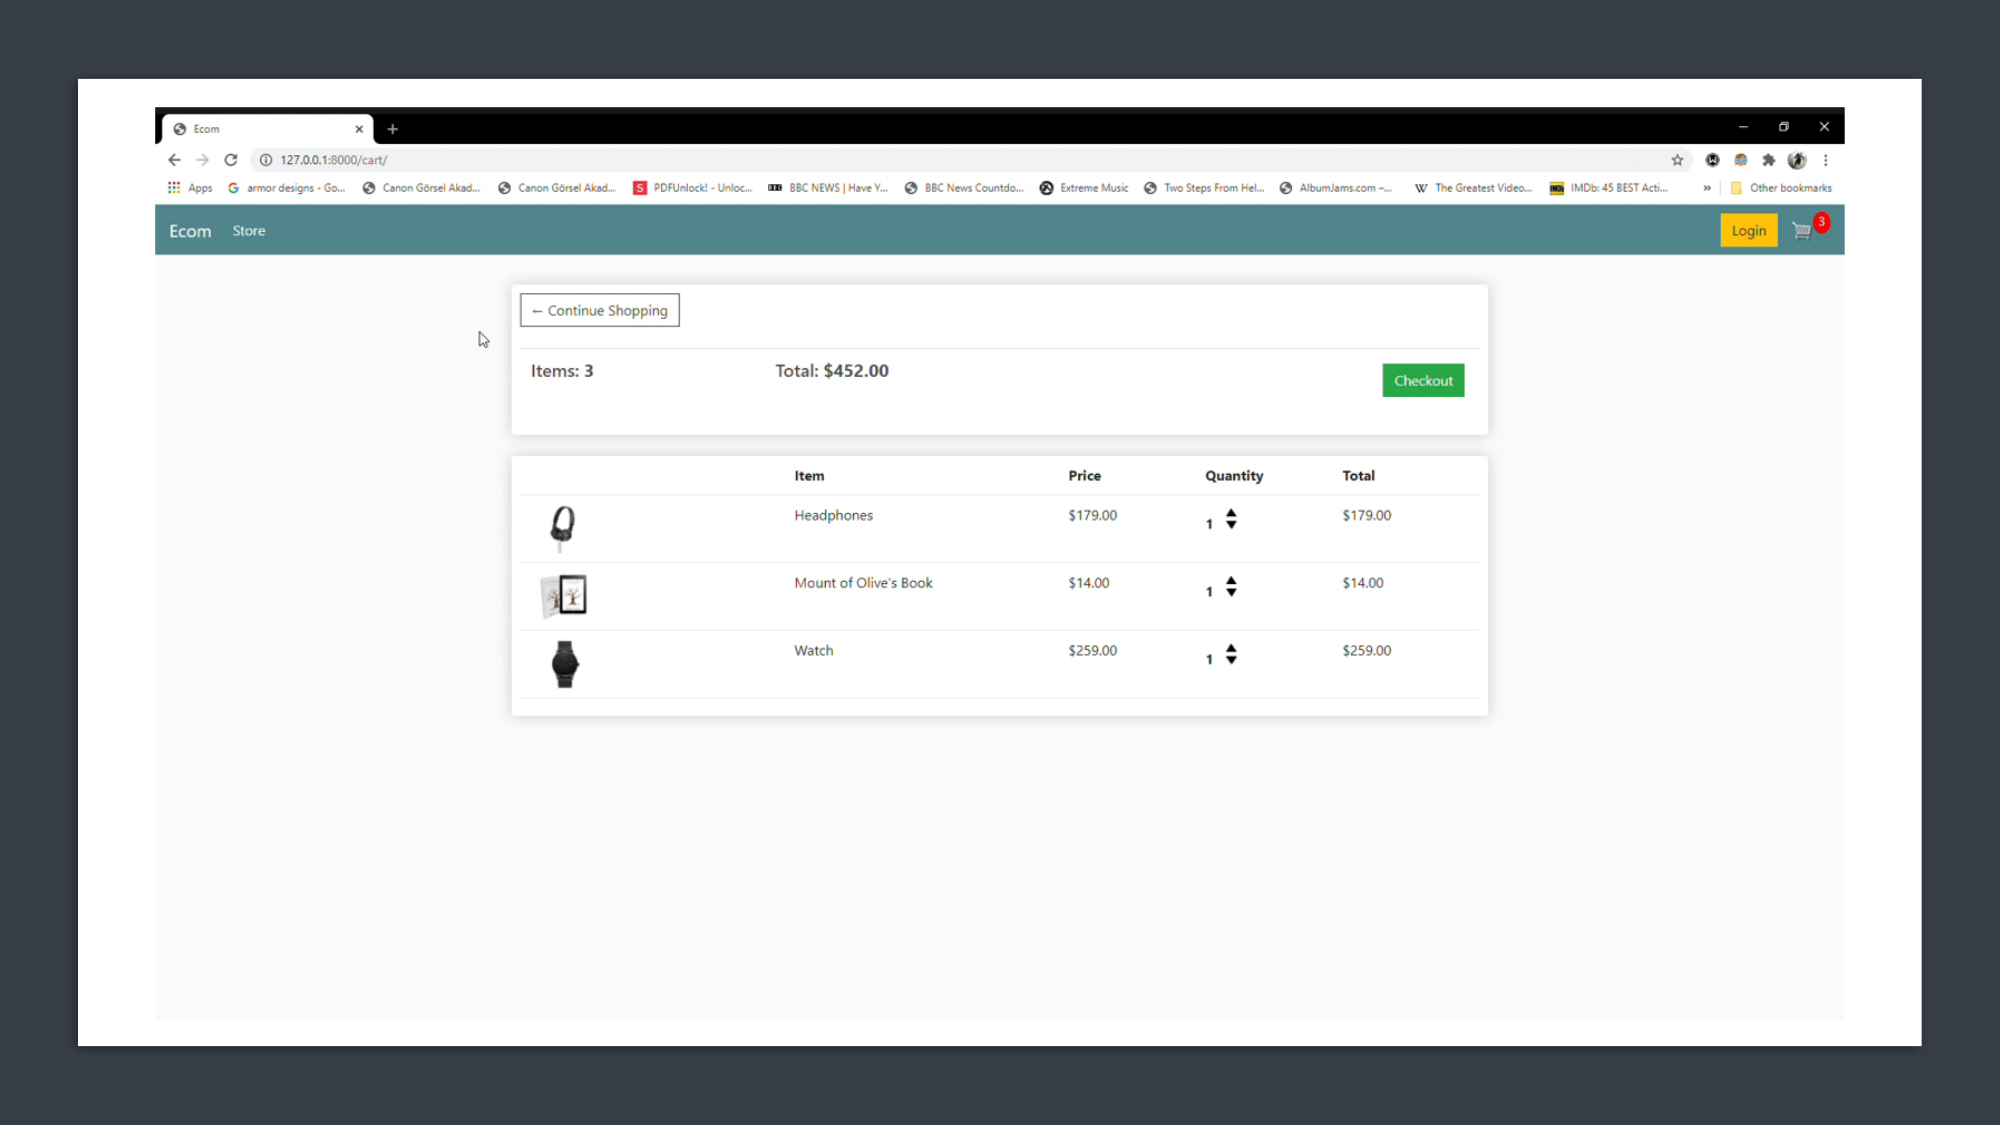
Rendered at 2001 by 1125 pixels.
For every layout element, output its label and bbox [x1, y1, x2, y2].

list [153, 105, 1847, 1020]
text_box [77, 77, 1923, 1048]
text_box [0, 0, 2000, 1125]
